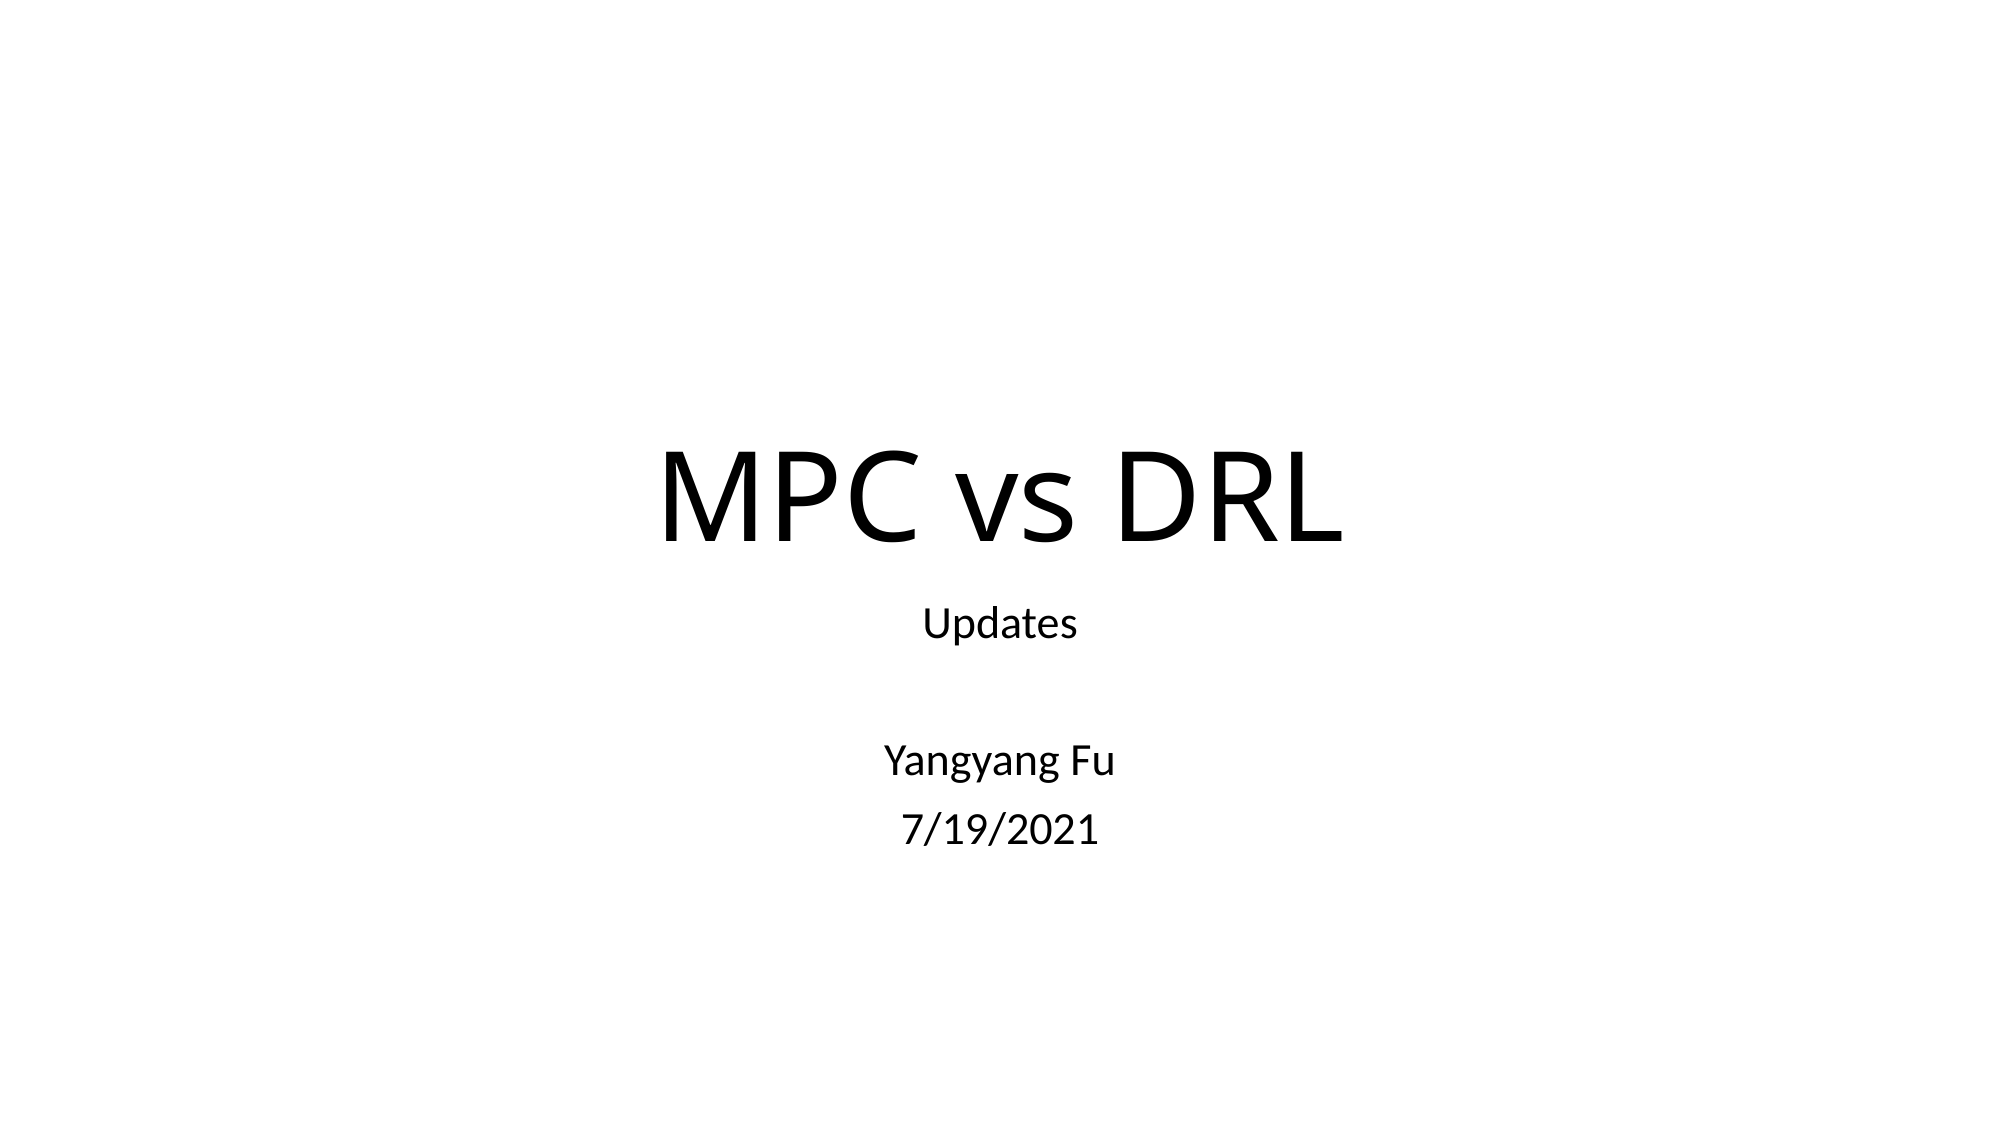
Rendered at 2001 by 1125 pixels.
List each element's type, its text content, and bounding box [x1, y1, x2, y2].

subtitle Updates Yangyang Fu 7/19/2021 [249, 590, 1750, 863]
title MPC vs DRL [249, 184, 1750, 576]
